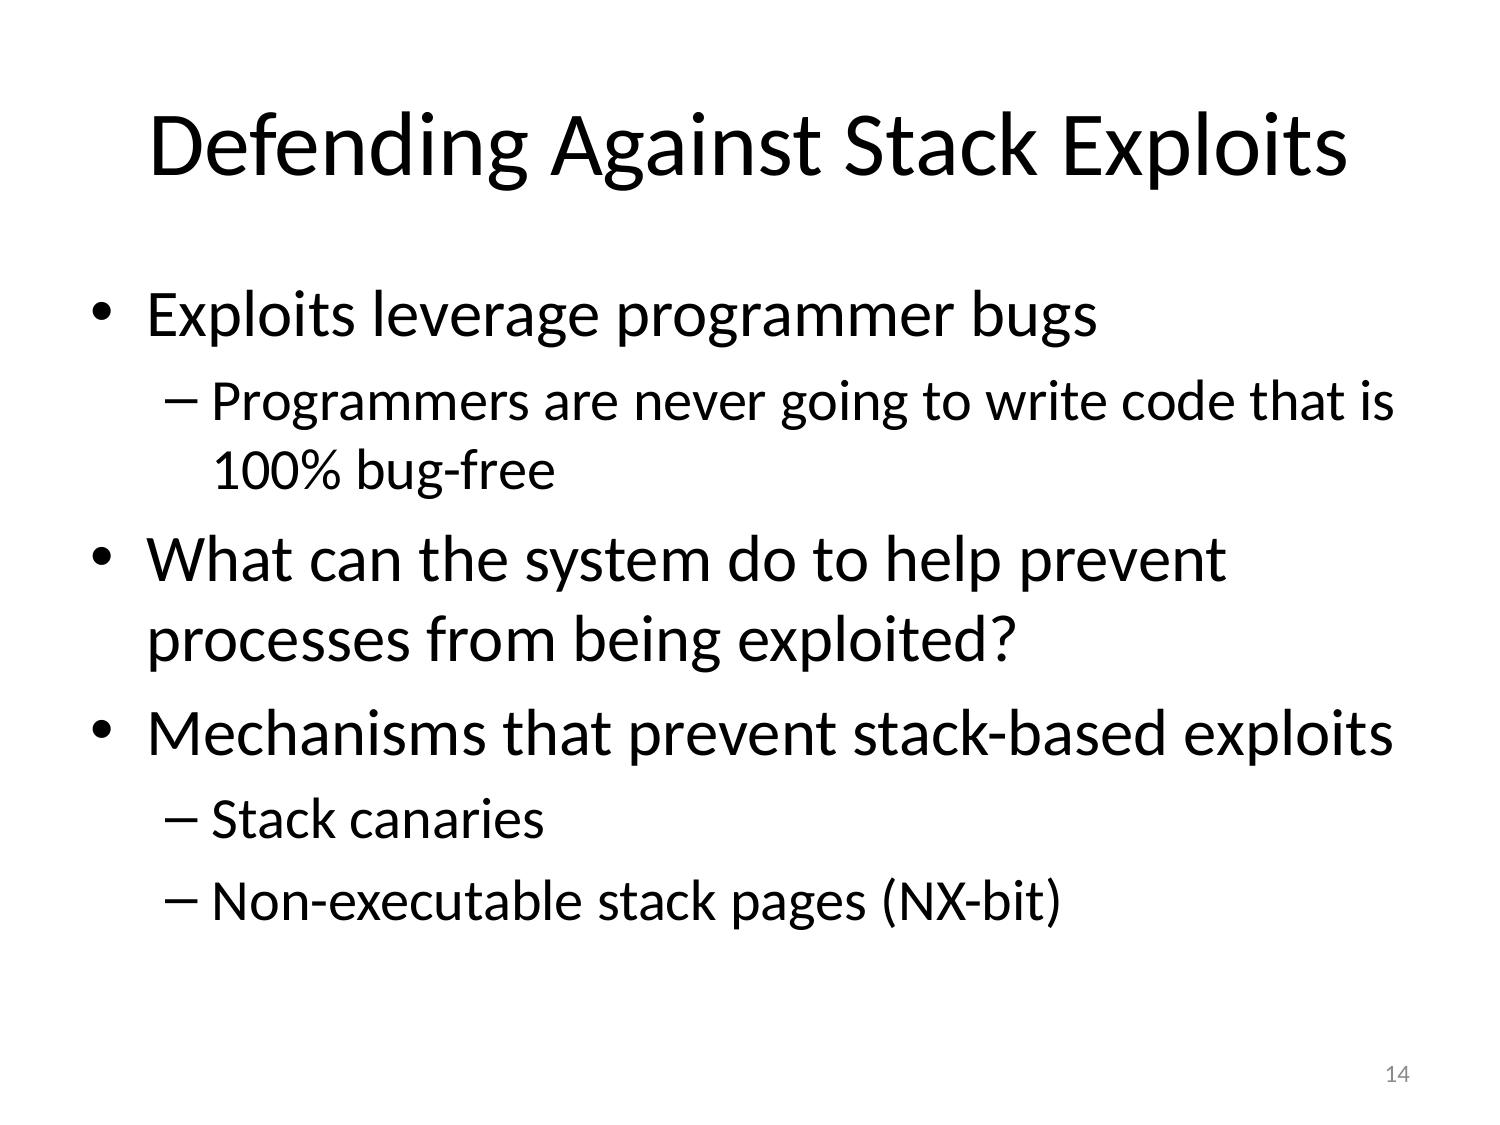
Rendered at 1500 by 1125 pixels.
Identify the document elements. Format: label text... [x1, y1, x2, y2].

slide_number 14 [1074, 1042, 1425, 1103]
title Defending Against Stack Exploits [75, 45, 1425, 233]
list Exploits leverage programmer bugs Programmers are never going to write code that is 100% bug-free What can the system do to help prevent processes from being exploited? Mechanisms that prevent stack-based exploits Stack canaries Non-executable stack pages (NX-bit) [75, 262, 1425, 1005]
